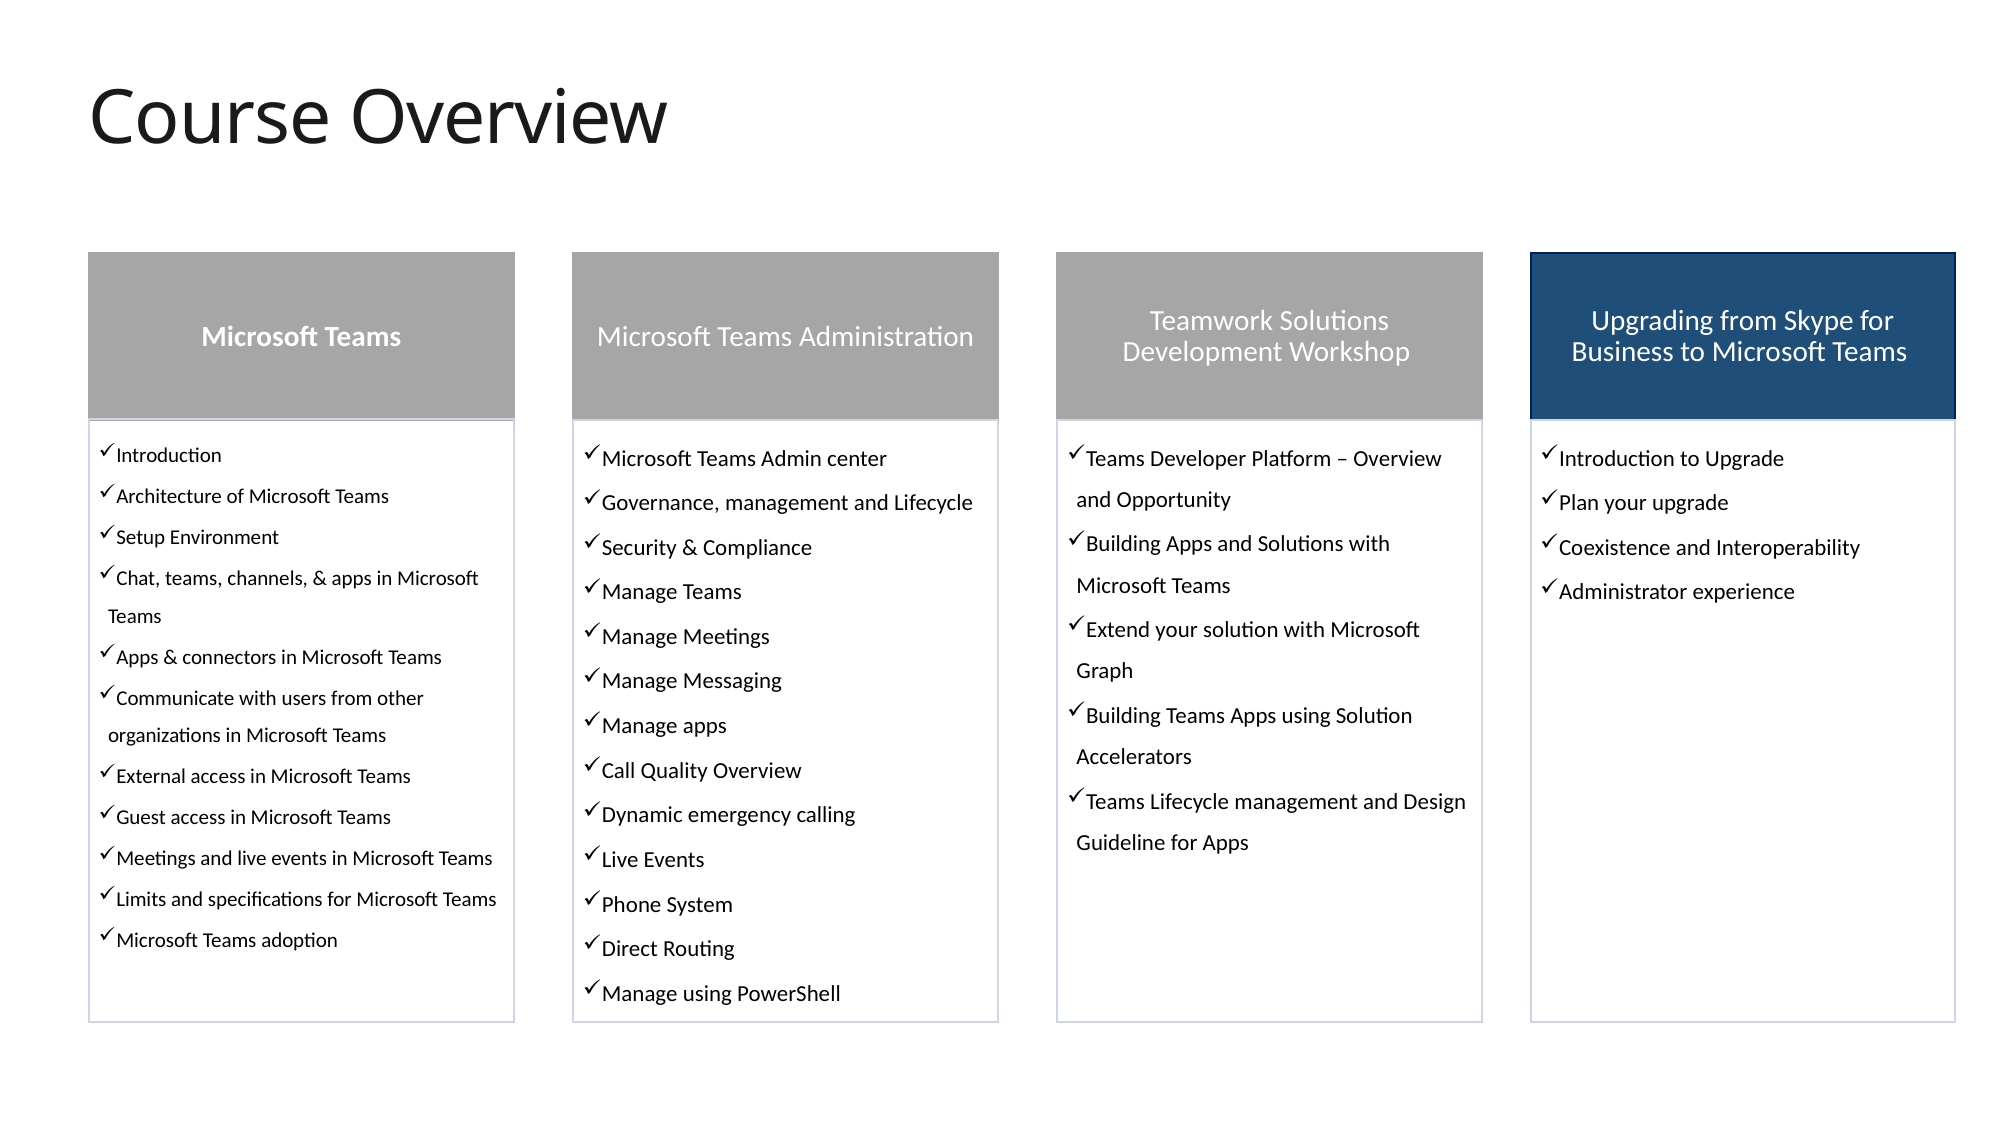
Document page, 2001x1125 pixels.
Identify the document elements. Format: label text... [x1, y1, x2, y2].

text_box Microsoft Teams Admin center Governance, management and Lifecycle Security & Compliance Manage Teams Manage Meetings Manage Messaging Manage apps Call Quality Overview Dynamic emergency calling Live Events Phone System Direct Routing Manage using PowerShell [572, 419, 999, 1023]
text_box Teamwork Solutions Development Workshop [1056, 252, 1483, 419]
text_box Introduction Architecture of Microsoft Teams Setup Environment Chat, teams, channels, & apps in Microsoft Teams Apps & connectors in Microsoft Teams Communicate with users from other organizations in Microsoft Teams External access in Microsoft Teams Guest access in Microsoft Teams Meetings and live events in Microsoft Teams Limits and specifications for Microsoft Teams Microsoft Teams adoption [88, 418, 515, 1023]
title Course Overview [88, 66, 1948, 185]
text_box [88, 230, 1926, 1000]
text_box Upgrading from Skype for Business to Microsoft Teams [1530, 252, 1956, 419]
text_box Microsoft Teams Administration [572, 252, 999, 419]
text_box Microsoft Teams [88, 252, 515, 418]
text_box Teams Developer Platform – Overview and Opportunity Building Apps and Solutions with Microsoft Teams Extend your solution with Microsoft Graph Building Teams Apps using Solution Accelerators Teams Lifecycle management and Design Guideline for Apps [1056, 419, 1483, 1023]
text_box Introduction to Upgrade Plan your upgrade Coexistence and Interoperability Administrator experience [1530, 419, 1956, 1023]
